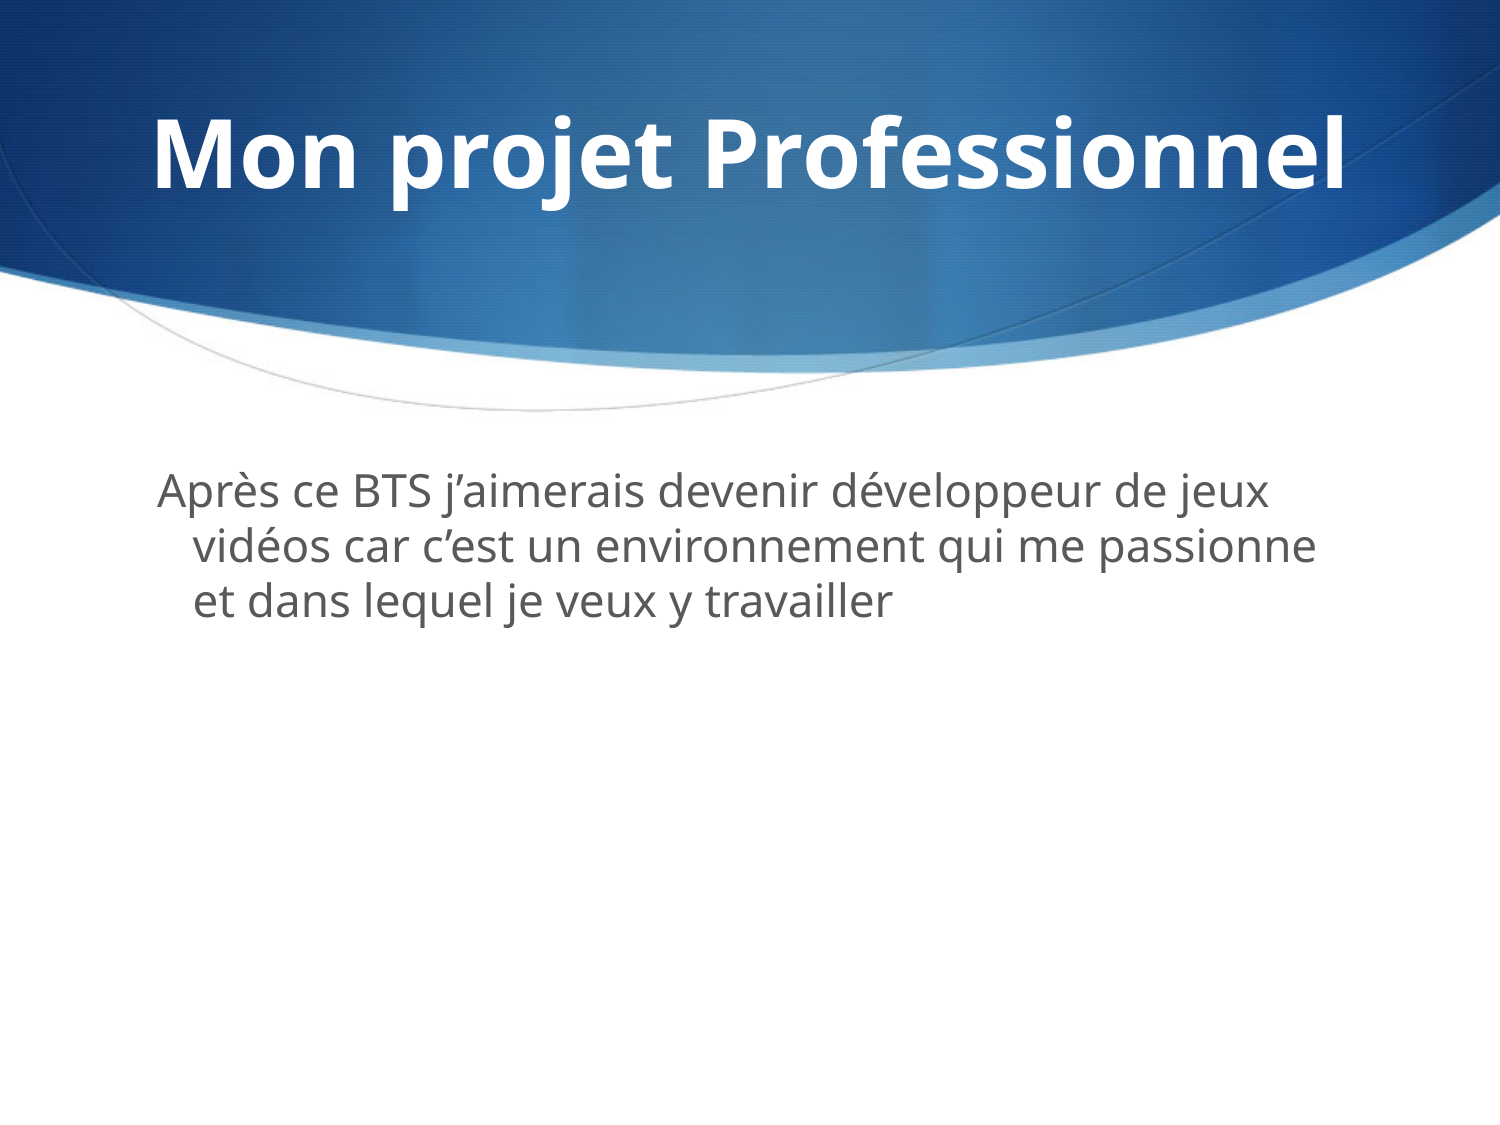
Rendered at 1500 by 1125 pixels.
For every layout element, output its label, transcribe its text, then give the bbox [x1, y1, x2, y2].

title Mon projet Professionnel [75, 56, 1425, 245]
list Après ce BTS j’aimerais devenir développeur de jeux vidéos car c’est un environnement qui me passionne et dans lequel je veux y travailler [121, 454, 1379, 991]
picture [0, 0, 1500, 1125]
